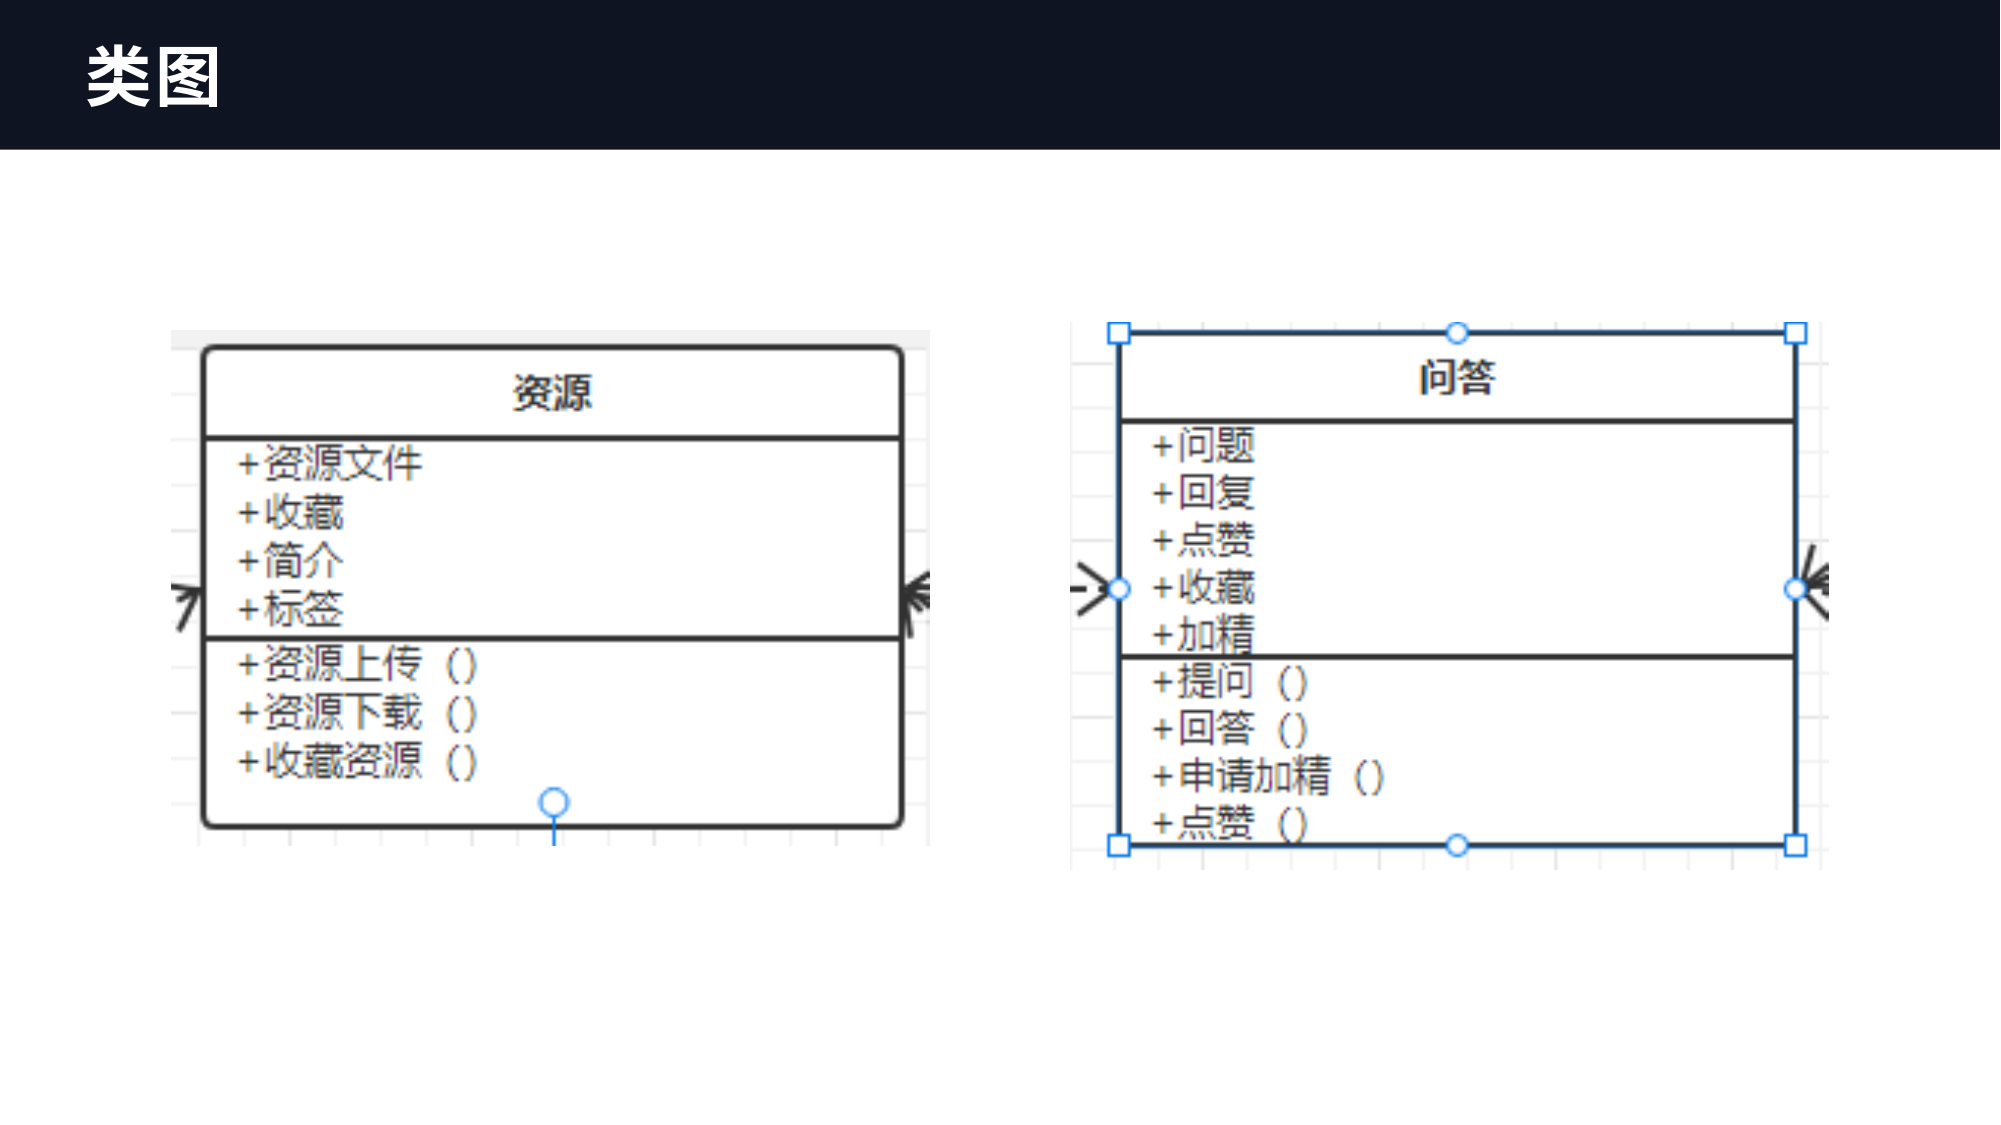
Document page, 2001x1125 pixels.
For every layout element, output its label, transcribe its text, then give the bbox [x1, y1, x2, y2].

text_box [0, 0, 2000, 151]
text_box 类图 [75, 24, 1925, 125]
picture [1069, 322, 1829, 870]
picture [171, 330, 930, 847]
